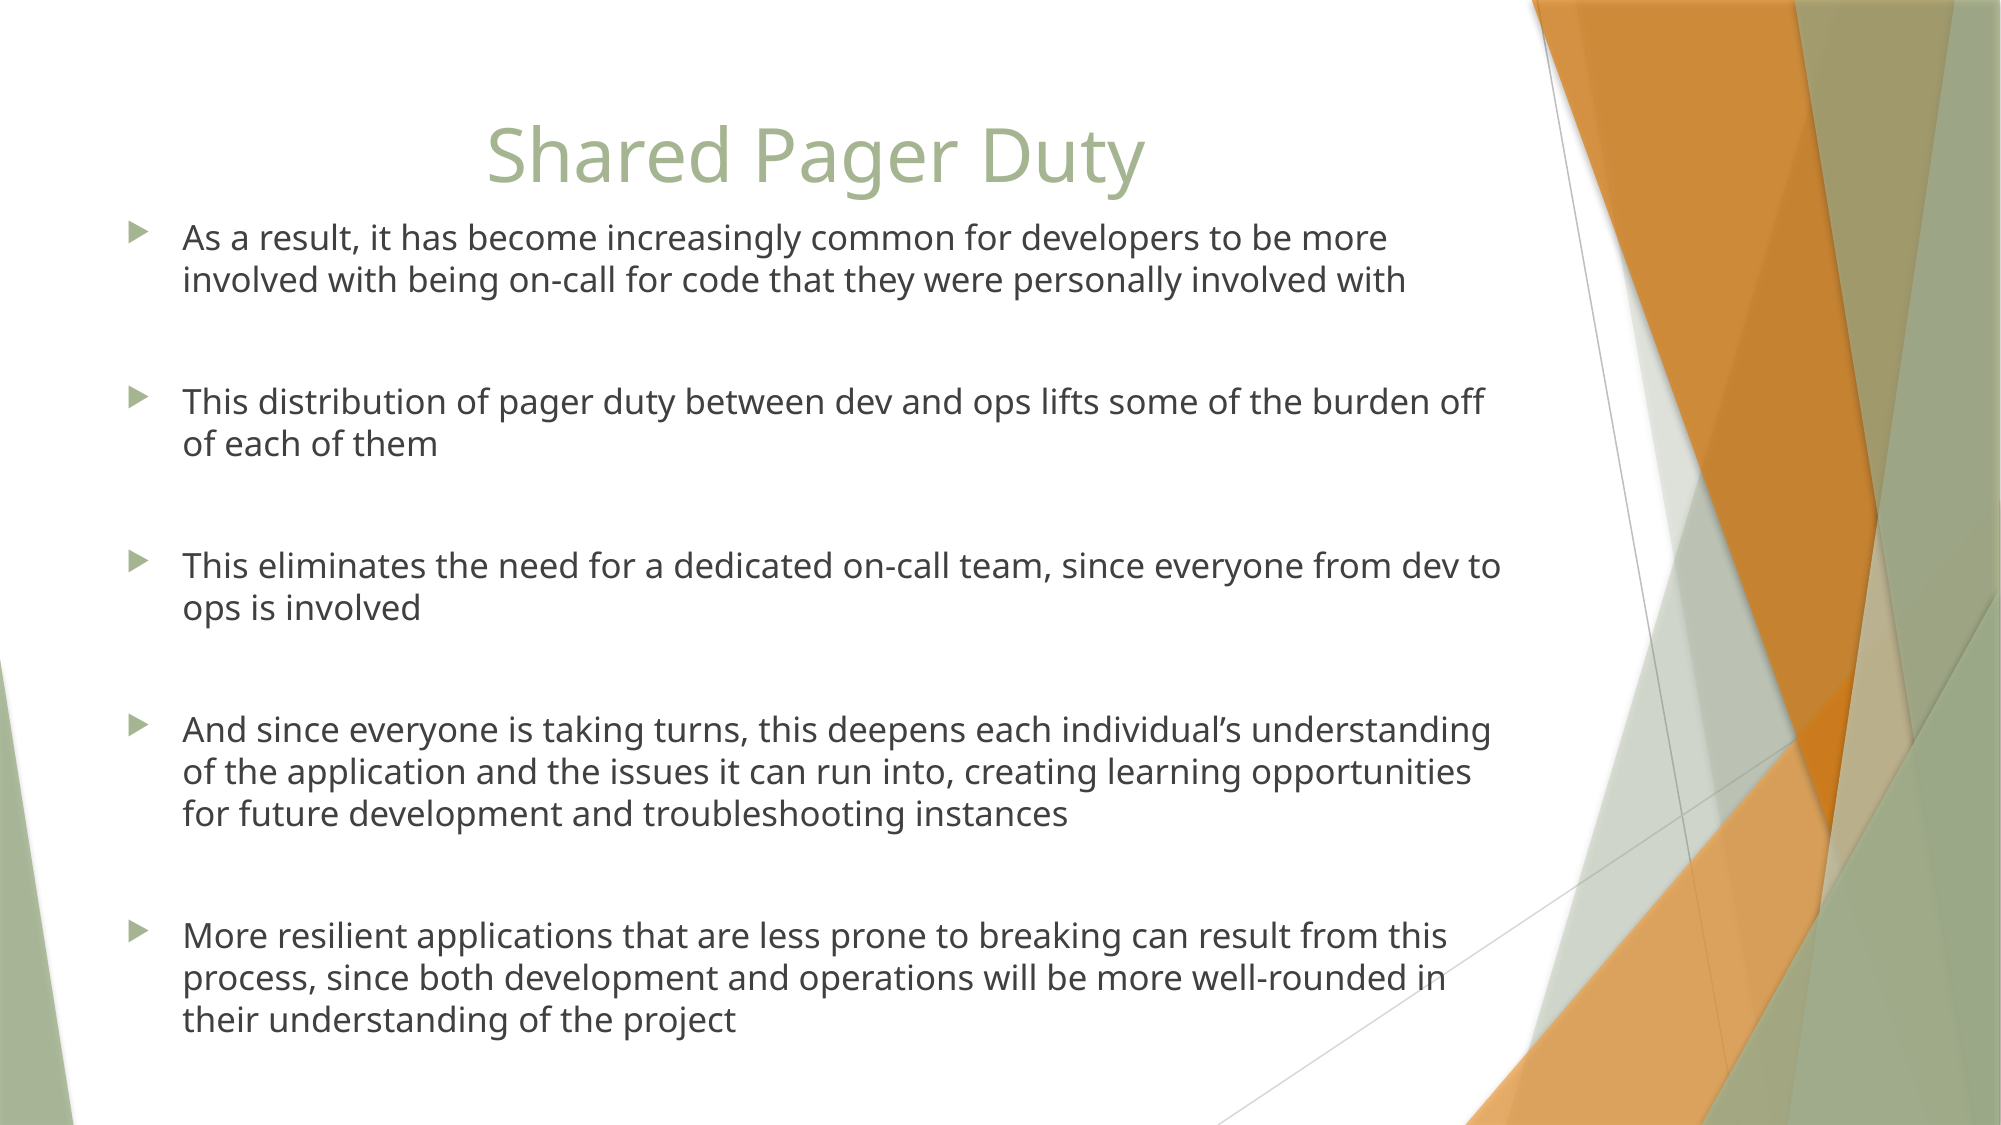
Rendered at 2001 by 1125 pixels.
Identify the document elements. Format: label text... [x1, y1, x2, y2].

list As a result, it has become increasingly common for developers to be more involved with being on-call for code that they were personally involved with This distribution of pager duty between dev and ops lifts some of the burden off of each of them This eliminates the need for a dedicated on-call team, since everyone from dev to ops is involved And since everyone is taking turns, this deepens each individual’s understanding of the application and the issues it can run into, creating learning opportunities for future development and troubleshooting instances More resilient applications that are less prone to breaking can result from this process, since both development and operations will be more well-rounded in their understanding of the project [111, 207, 1522, 1059]
title Shared Pager Duty [111, 99, 1522, 207]
